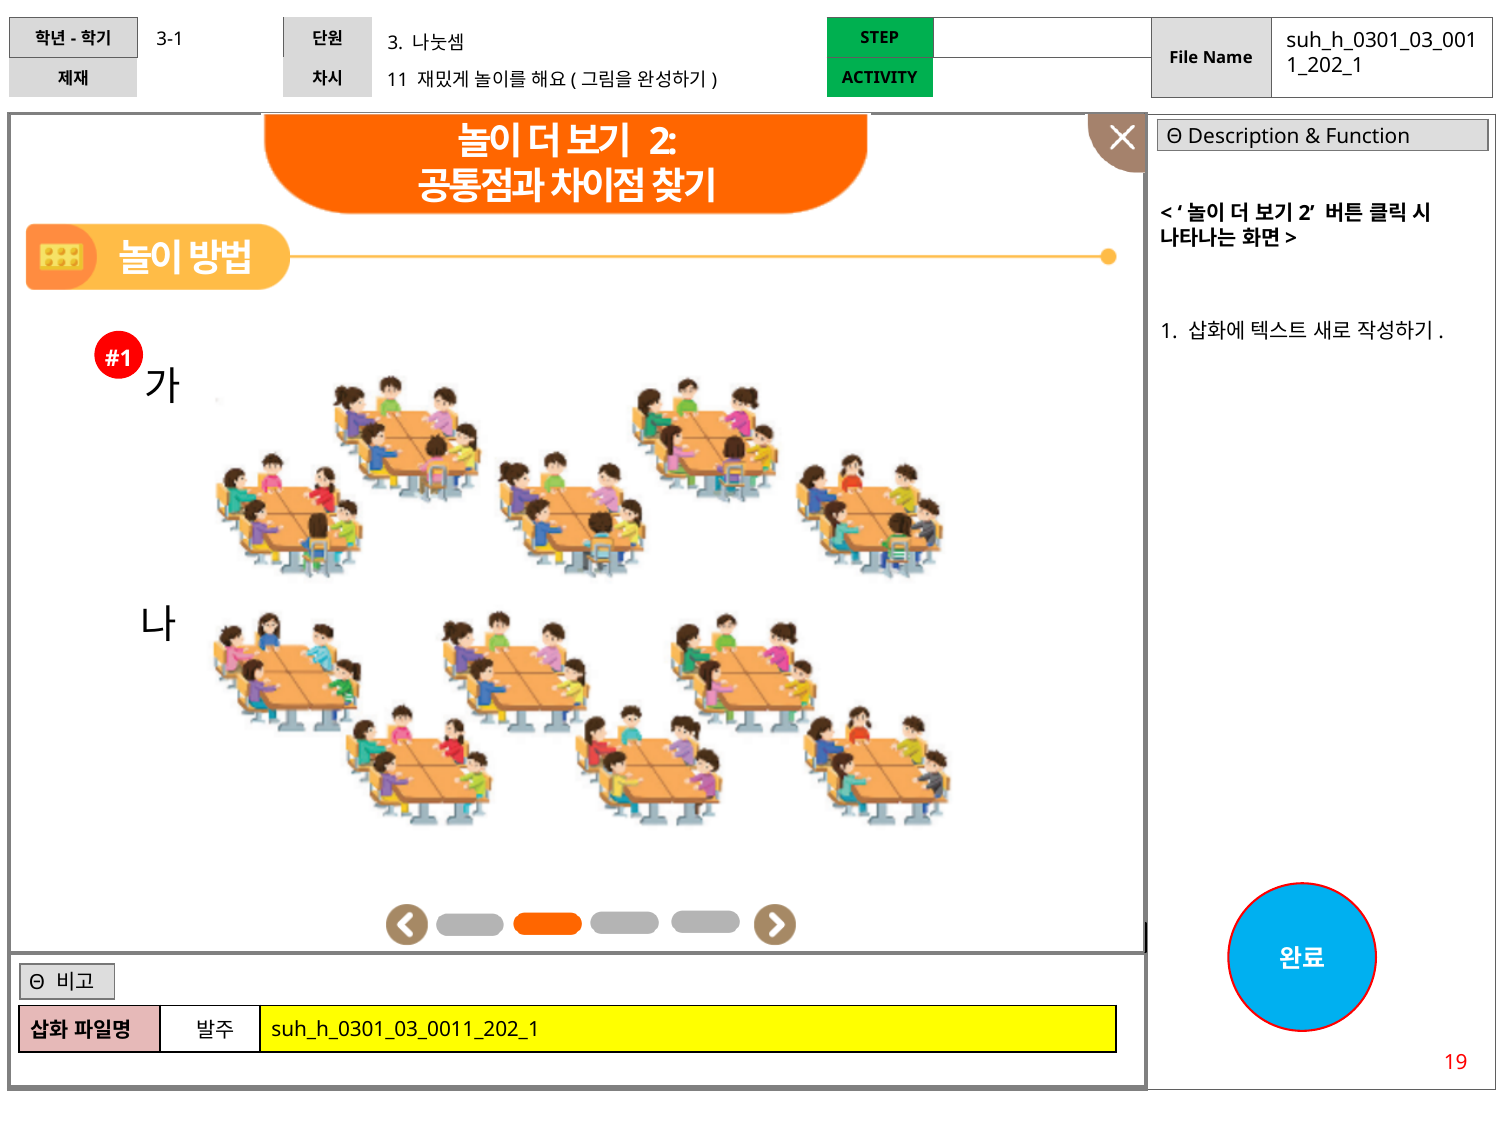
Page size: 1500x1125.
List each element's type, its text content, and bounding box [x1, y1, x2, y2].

picture [512, 910, 583, 938]
text_box 11 재밌게 놀이를 해요(그림을 완성하기) [372, 60, 821, 96]
table_header 발주 [161, 1006, 259, 1051]
table_header 삽화 파일명 [20, 1006, 159, 1051]
text_box < ‘놀이 더 보기2’ 버튼 클릭 시 나타나는 화면> 1. 삽화에 텍스트 새로 작성하기. [1149, 160, 1500, 351]
picture [669, 907, 742, 936]
picture [433, 909, 506, 938]
picture [751, 901, 798, 947]
text_box 3. 나눗셈 [372, 23, 828, 48]
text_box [10, 113, 1145, 953]
table_header suh_h_0301_03_0011_202_1 [261, 1006, 1115, 1051]
text_box 3-1 [141, 18, 284, 55]
text_box 완료 [1226, 881, 1379, 1033]
table_header Θ Description & Function [1158, 120, 1487, 150]
picture [384, 901, 431, 947]
picture [261, 113, 871, 217]
picture [588, 908, 661, 936]
text_box suh_h_0301_03_0011_202_1 [1271, 18, 1500, 84]
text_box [23, 219, 1129, 294]
picture [121, 352, 1010, 847]
